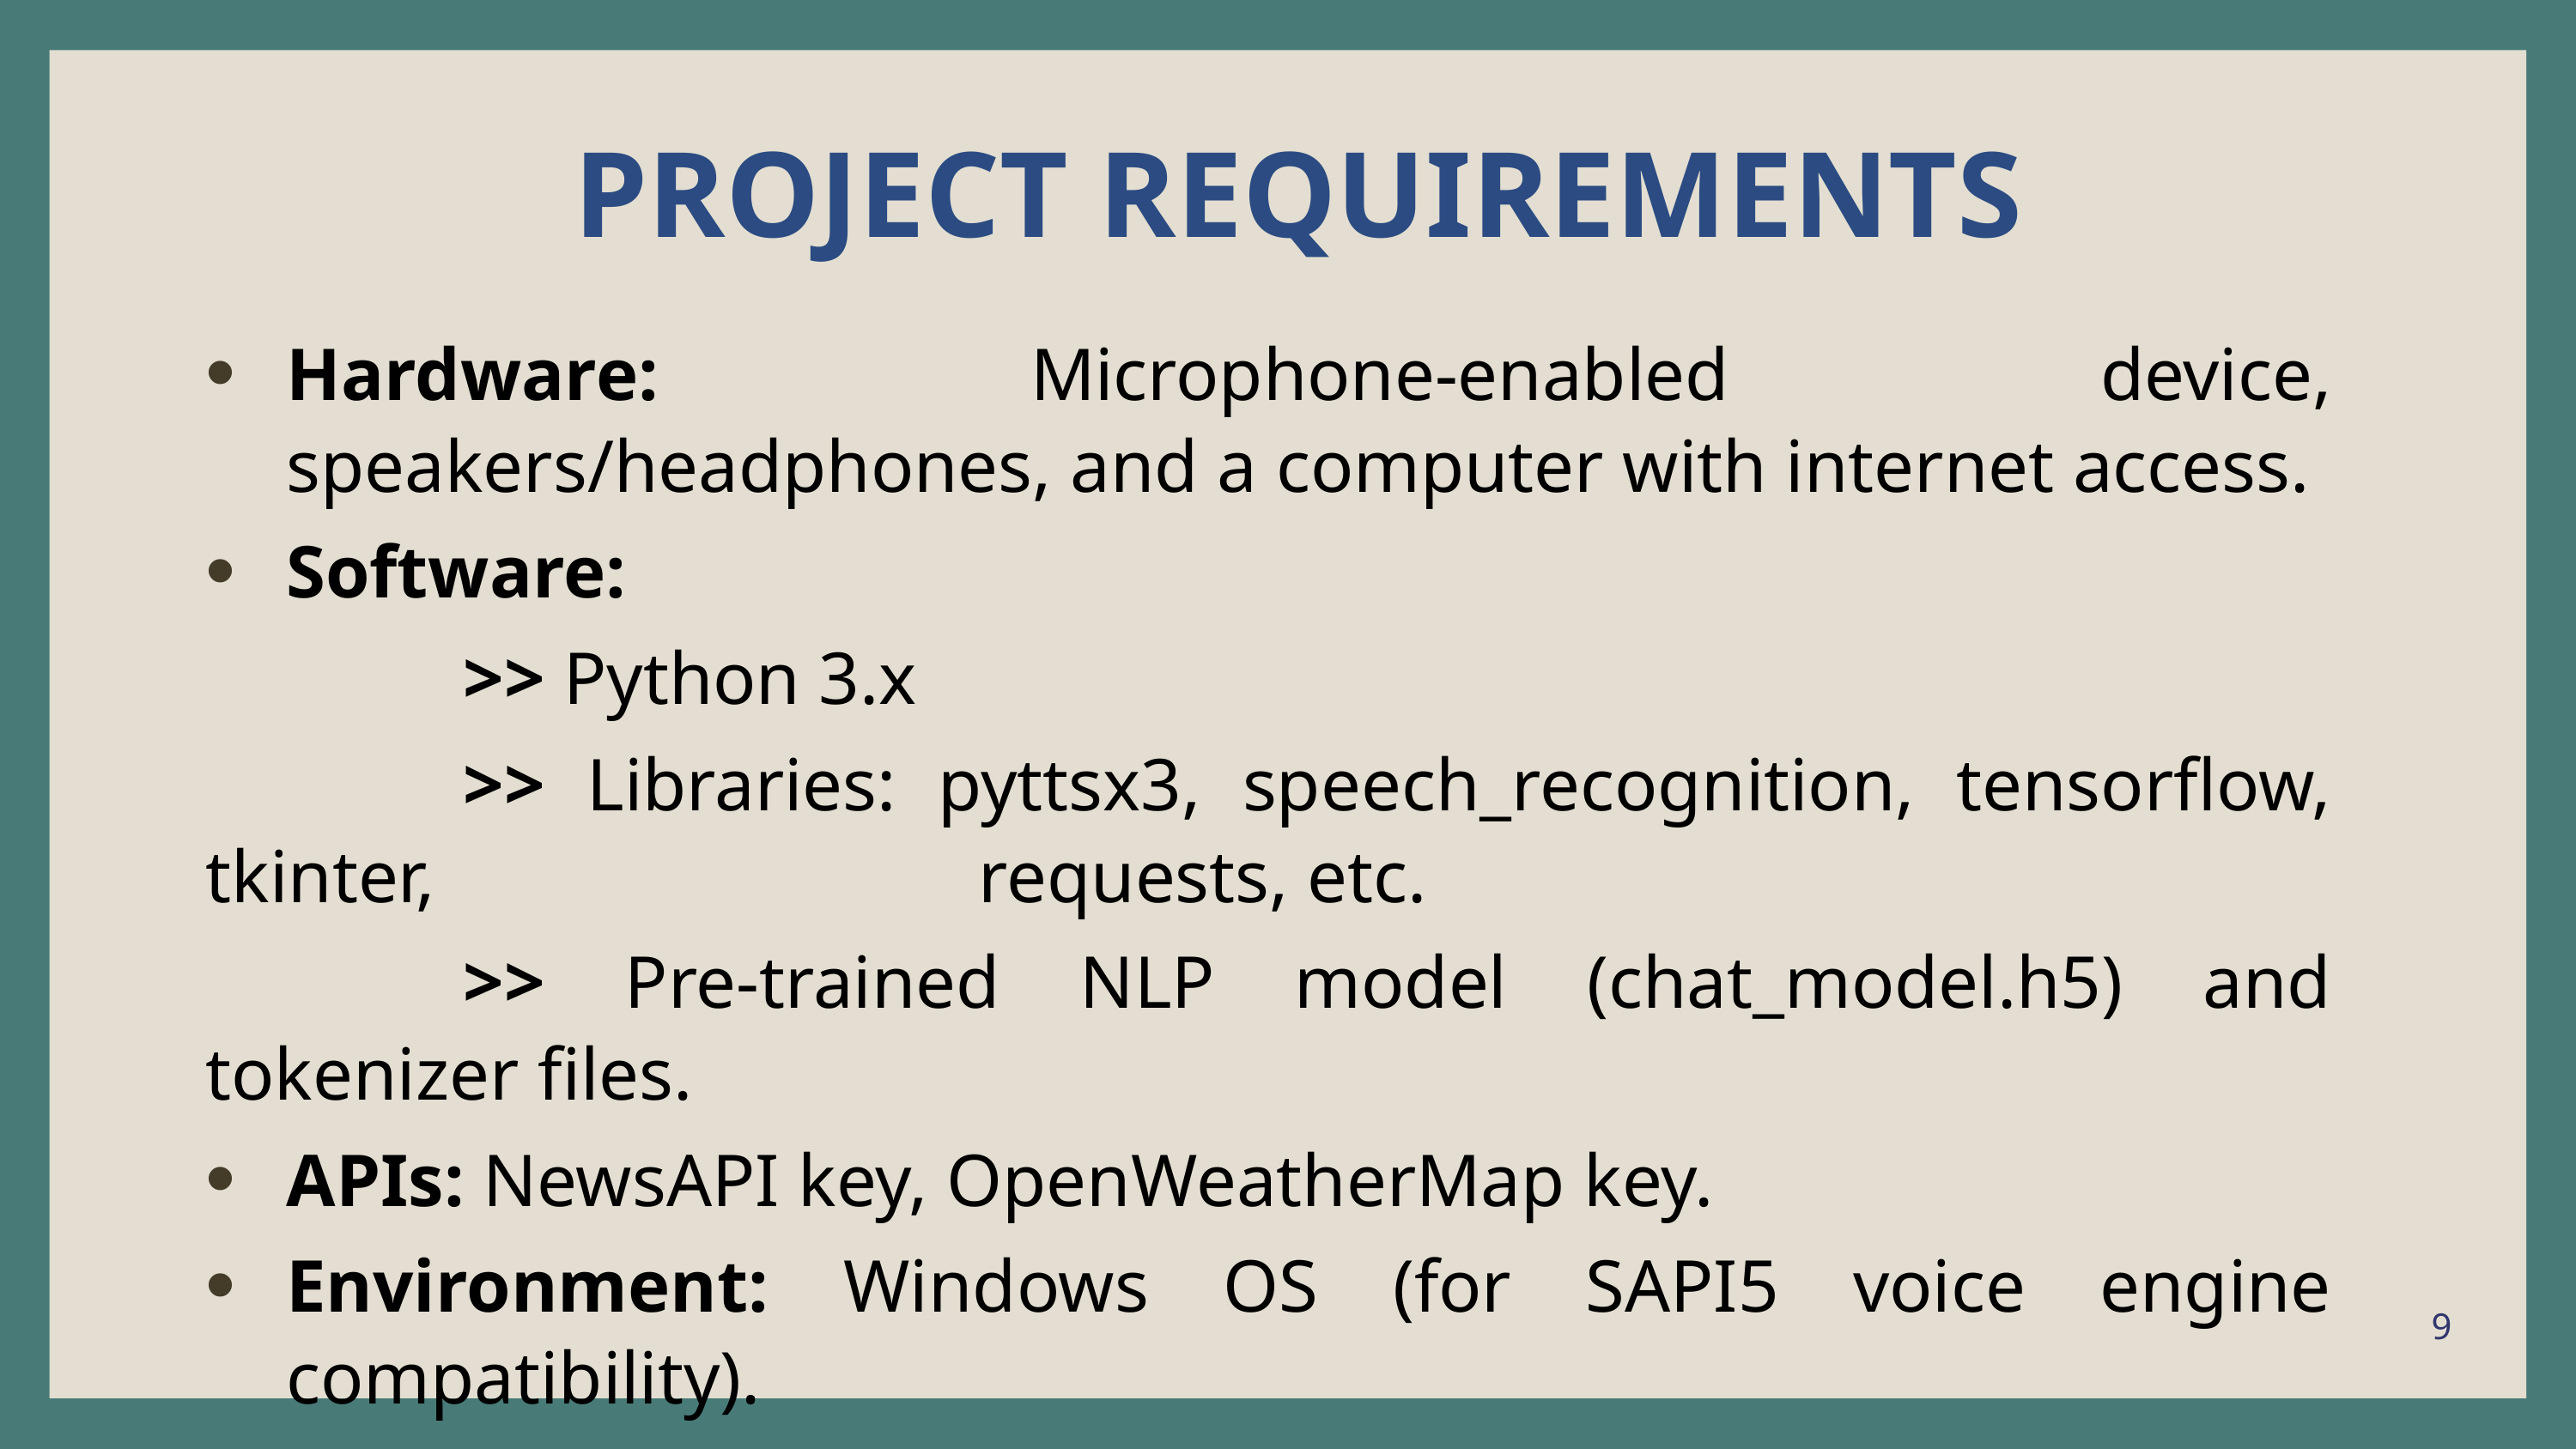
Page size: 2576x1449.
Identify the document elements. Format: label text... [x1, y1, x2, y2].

text_box Hardware: Microphone-enabled device, speakers/headphones, and a computer with internet access. Software: >> Python 3.x >> Libraries: pyttsx3, speech_recognition, tensorflow, tkinter, requests, etc. >> Pre-trained NLP model (chat_model.h5) and tokenizer files. APIs: NewsAPI key, OpenWeatherMap key. Environment: Windows OS (for SAPI5 voice engine compatibility). [129, 316, 2346, 1425]
text_box 9 [2431, 1296, 2452, 1348]
text_box PROJECT REQUIREMENTS [428, 134, 2168, 267]
